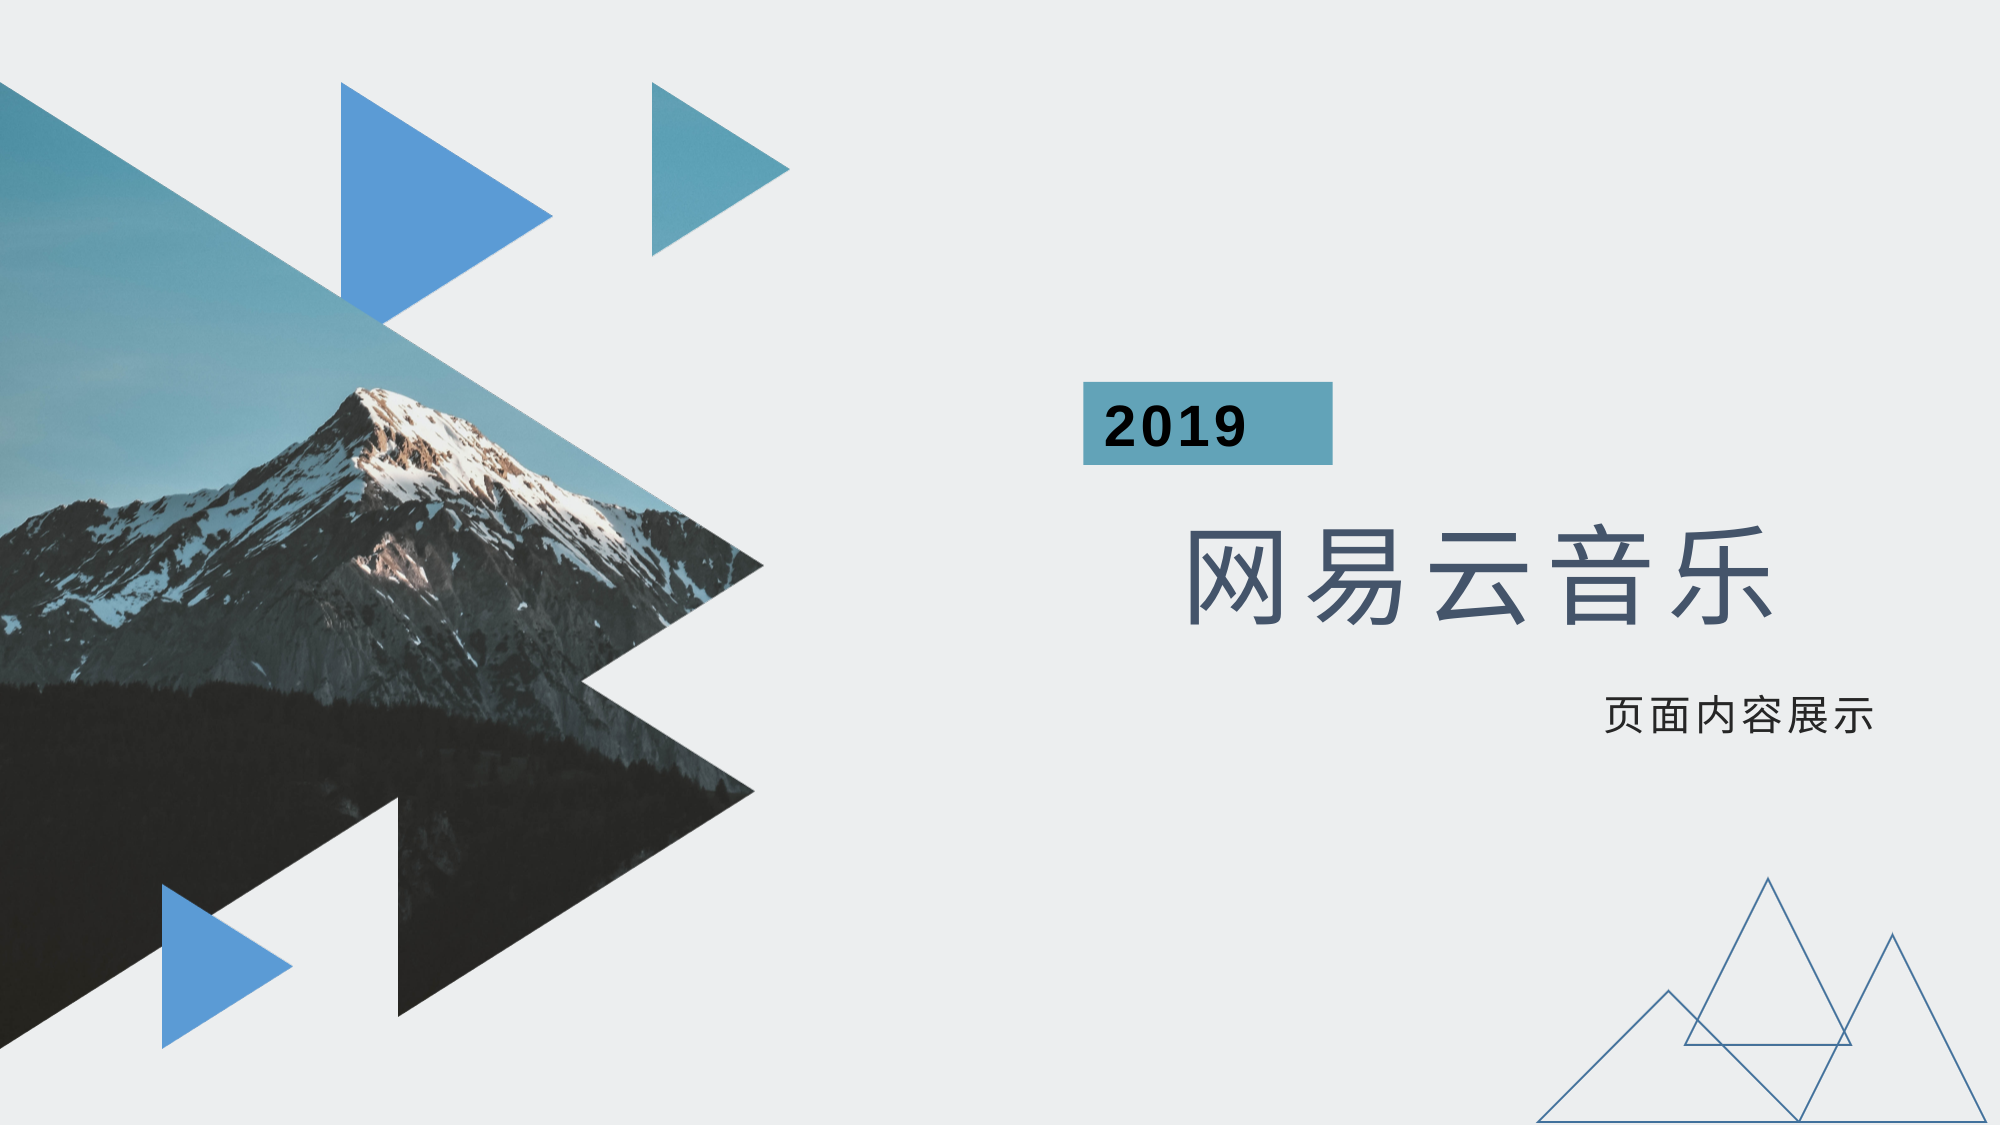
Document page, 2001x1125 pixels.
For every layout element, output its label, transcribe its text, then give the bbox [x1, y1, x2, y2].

title 网易云音乐 [1083, 489, 1875, 649]
picture [0, 0, 2000, 1125]
text_box 2019 [1103, 392, 1314, 461]
text_box [1083, 381, 1333, 465]
subtitle 页面内容展示 [1091, 682, 1875, 744]
